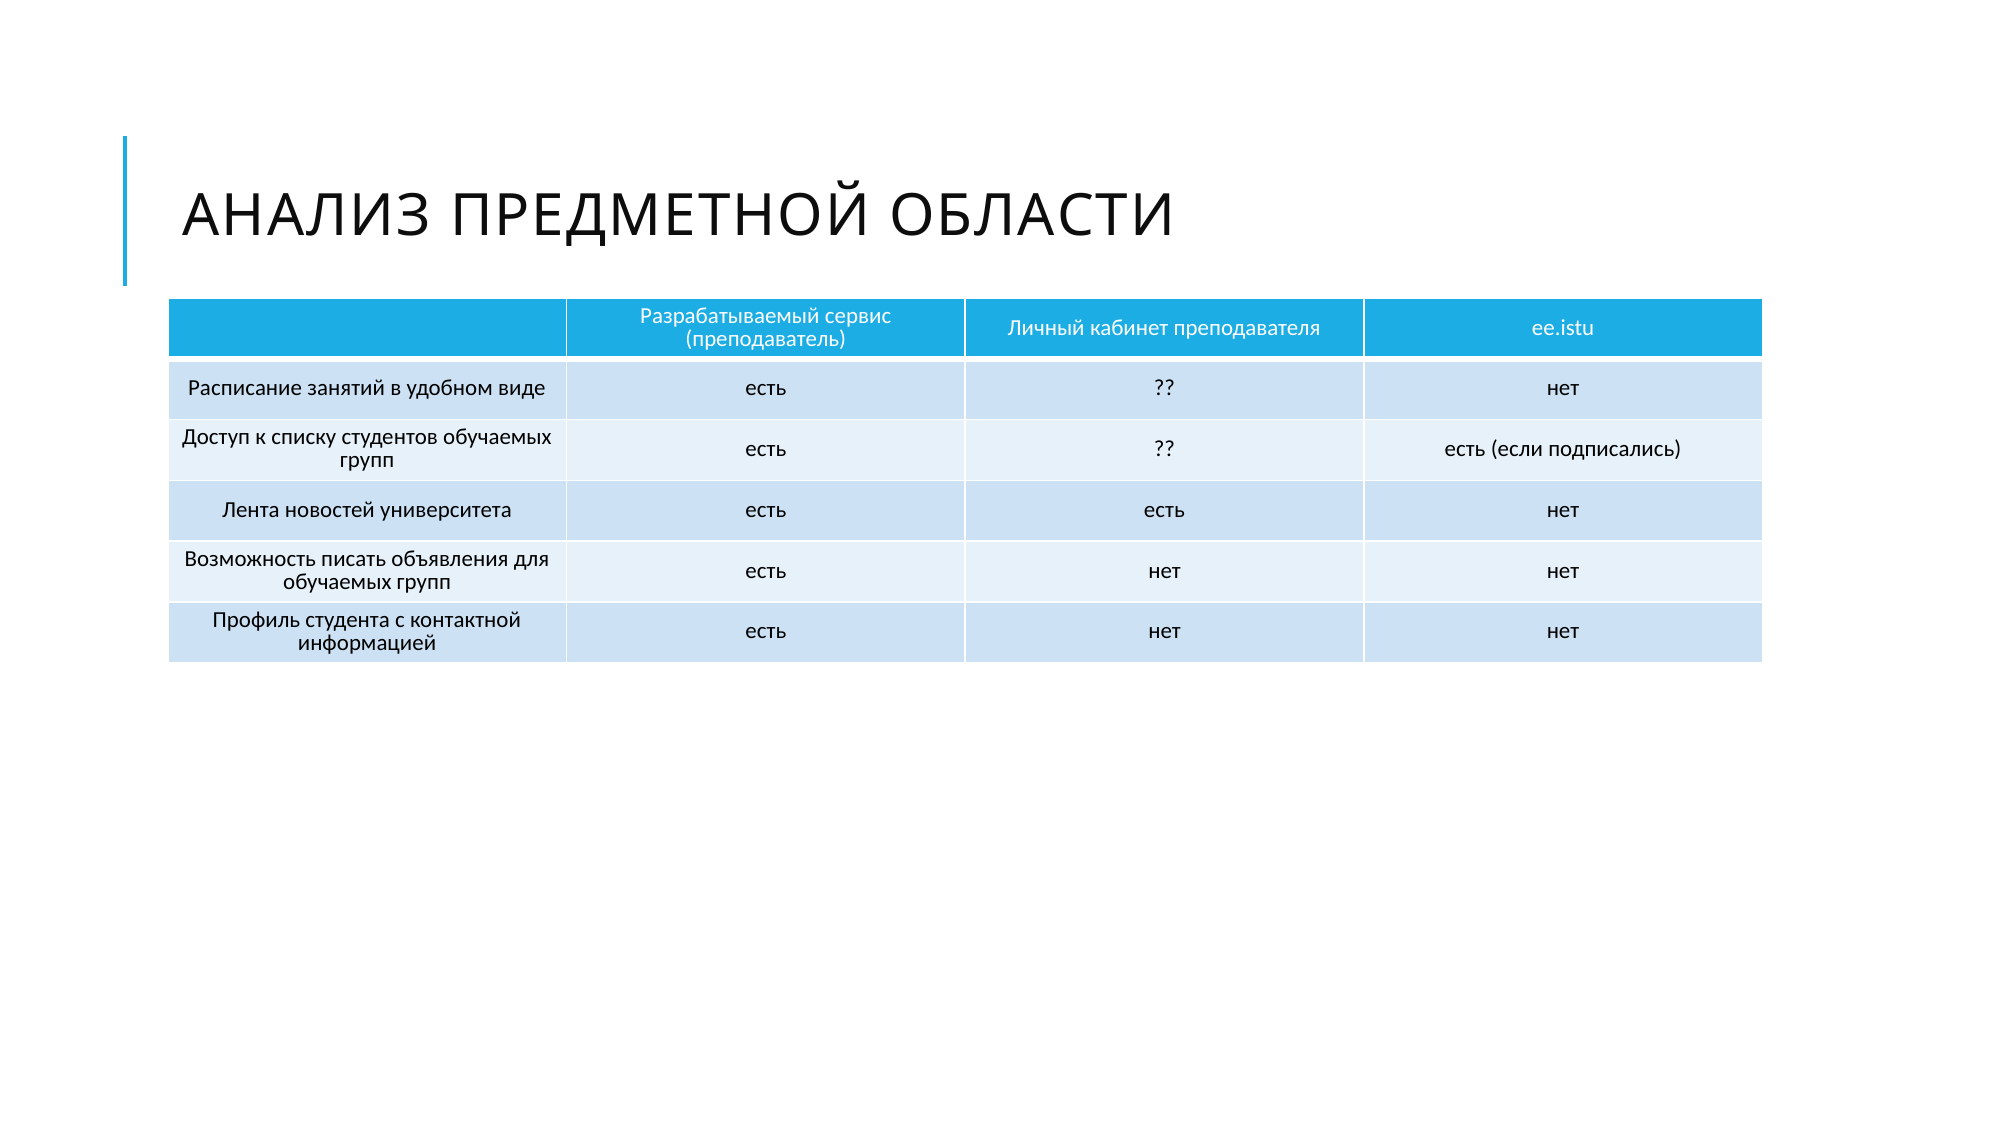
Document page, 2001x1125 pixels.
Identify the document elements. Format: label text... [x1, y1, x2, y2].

table_cell Расписание занятий в удобном виде [169, 362, 566, 419]
table_cell нет [1365, 481, 1762, 540]
table_cell нет [1365, 603, 1762, 662]
title Анализ предметной области [168, 96, 1763, 297]
table_cell ?? [966, 420, 1363, 480]
table_header Личный кабинет преподавателя [966, 299, 1363, 356]
table_cell Профиль студента с контактной информацией [169, 603, 566, 662]
table_cell ?? [966, 362, 1363, 419]
table_cell есть (если подписались) [1365, 420, 1762, 480]
table_cell нет [1365, 542, 1762, 601]
table_cell Доступ к списку студентов обучаемых групп [169, 420, 566, 480]
table_cell Лента новостей университета [169, 481, 566, 540]
table_cell нет [1365, 362, 1762, 419]
table_cell есть [567, 481, 964, 540]
table_cell есть [567, 603, 964, 662]
table_cell есть [567, 362, 964, 419]
table_header Разрабатываемый сервис (преподаватель) [567, 299, 964, 356]
table_cell есть [567, 420, 964, 480]
table_cell есть [966, 481, 1363, 540]
table_cell нет [966, 603, 1363, 662]
table_cell нет [966, 542, 1363, 601]
table_header ee.istu [1365, 299, 1762, 356]
table_cell Возможность писать объявления для обучаемых групп [169, 542, 566, 601]
table_header [169, 299, 566, 356]
table_cell есть [567, 542, 964, 601]
